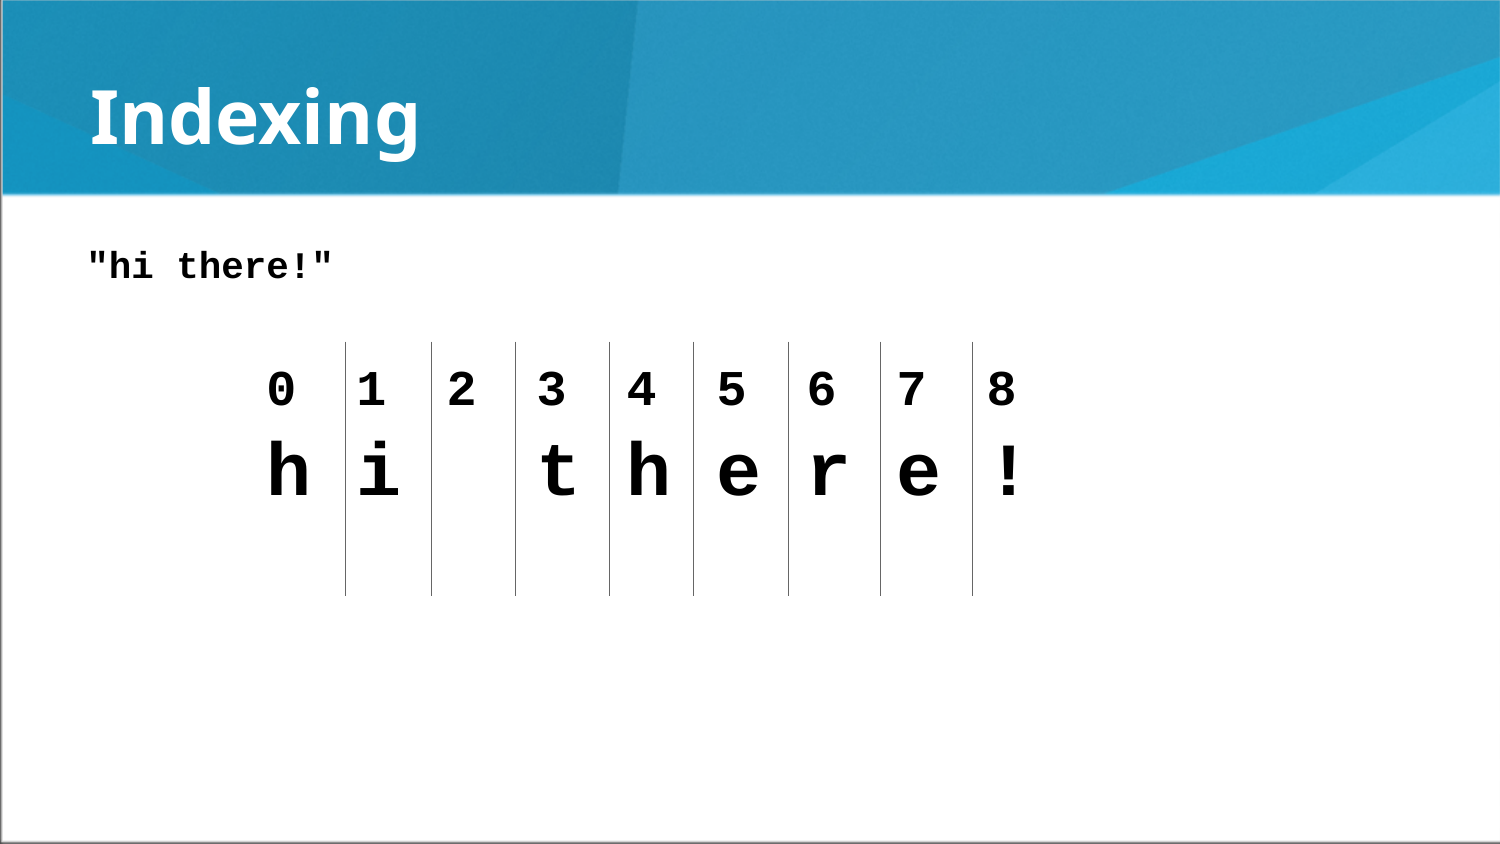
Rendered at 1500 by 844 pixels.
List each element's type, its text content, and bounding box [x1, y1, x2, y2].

picture [0, 0, 1500, 844]
text_box Indexing [74, 33, 1425, 175]
text_box "hi there!" 0 1 2 3 4 5 6 7 8 h i t h e r e ! [71, 225, 1429, 805]
